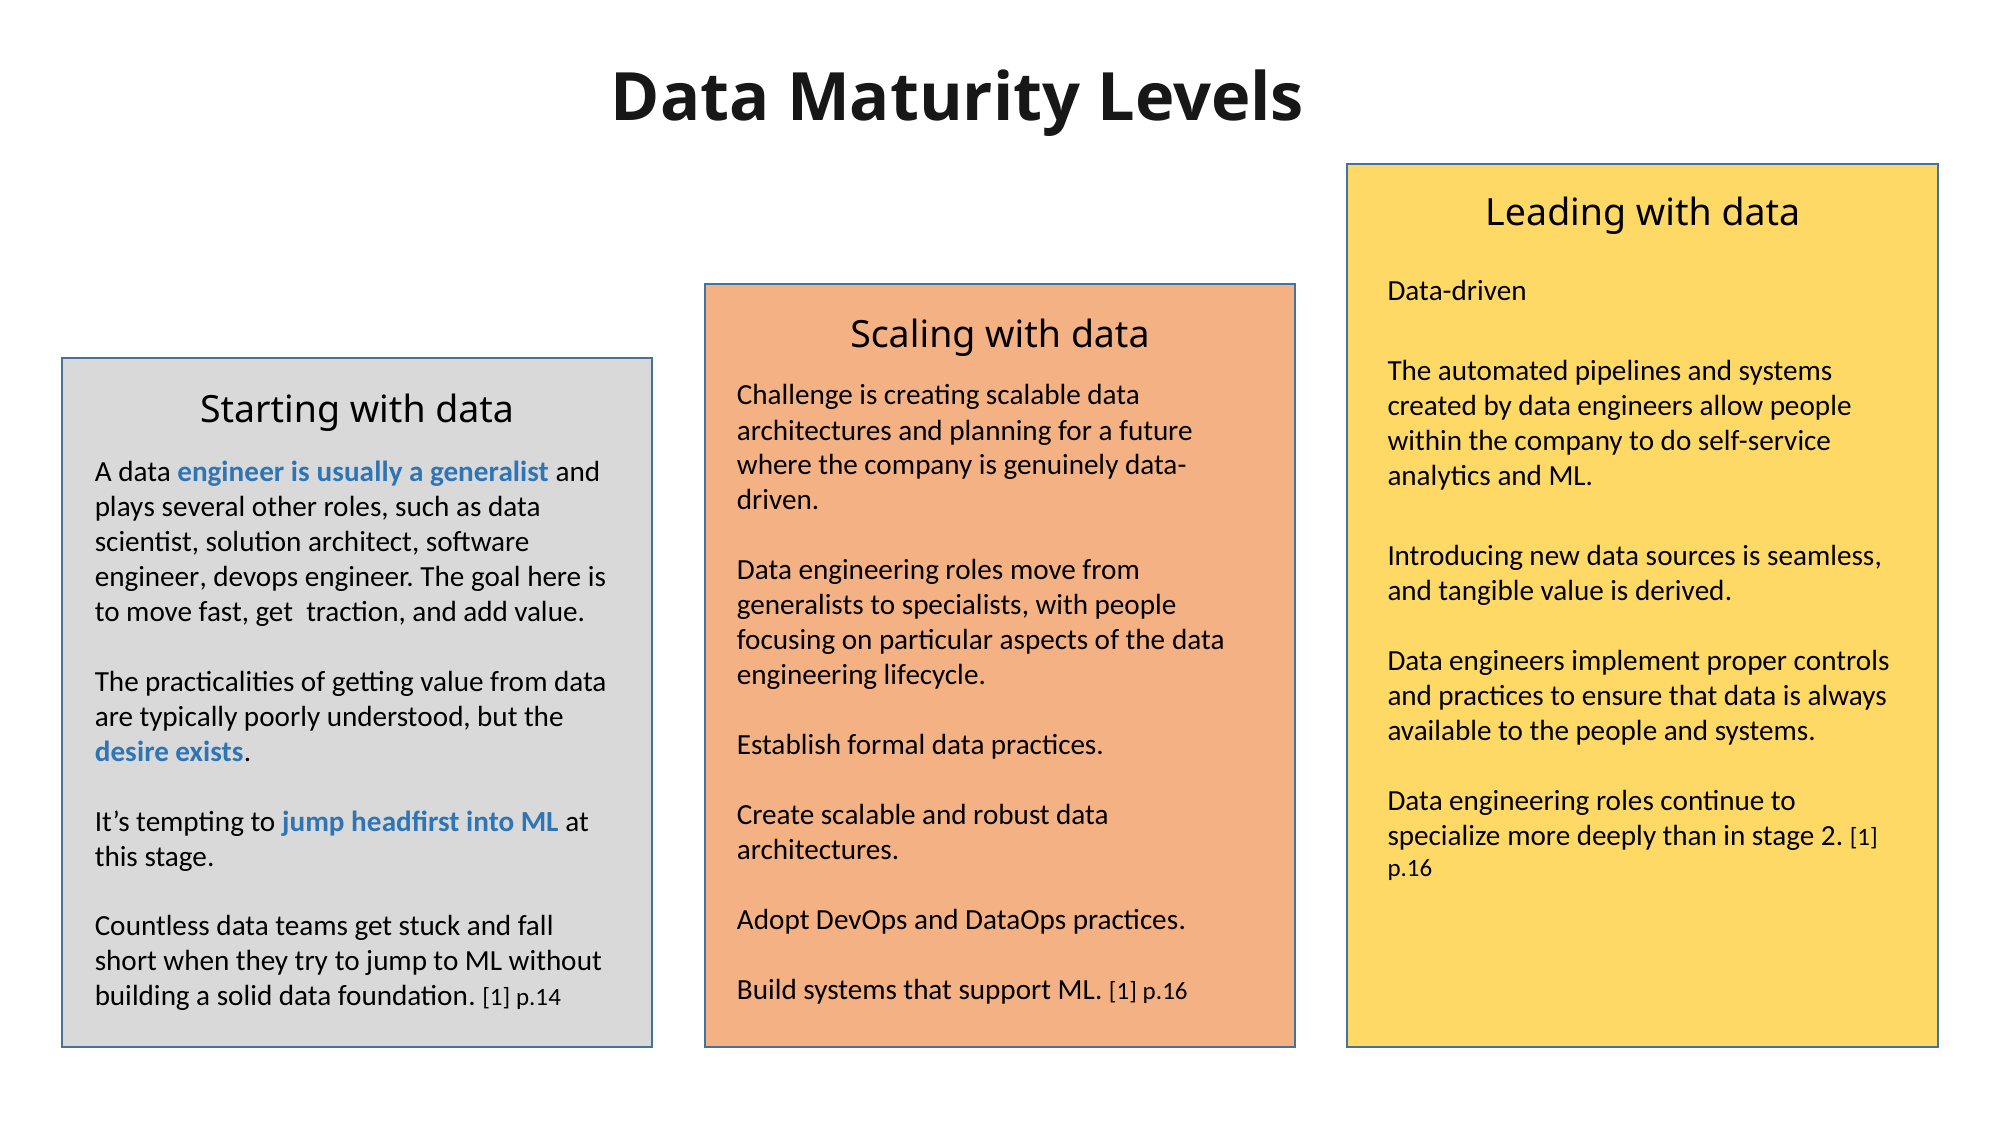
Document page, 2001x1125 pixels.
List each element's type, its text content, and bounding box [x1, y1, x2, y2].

title Data Maturity Levels [142, 31, 1773, 143]
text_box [61, 357, 653, 1047]
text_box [1347, 164, 1938, 1047]
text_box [704, 284, 1296, 1047]
